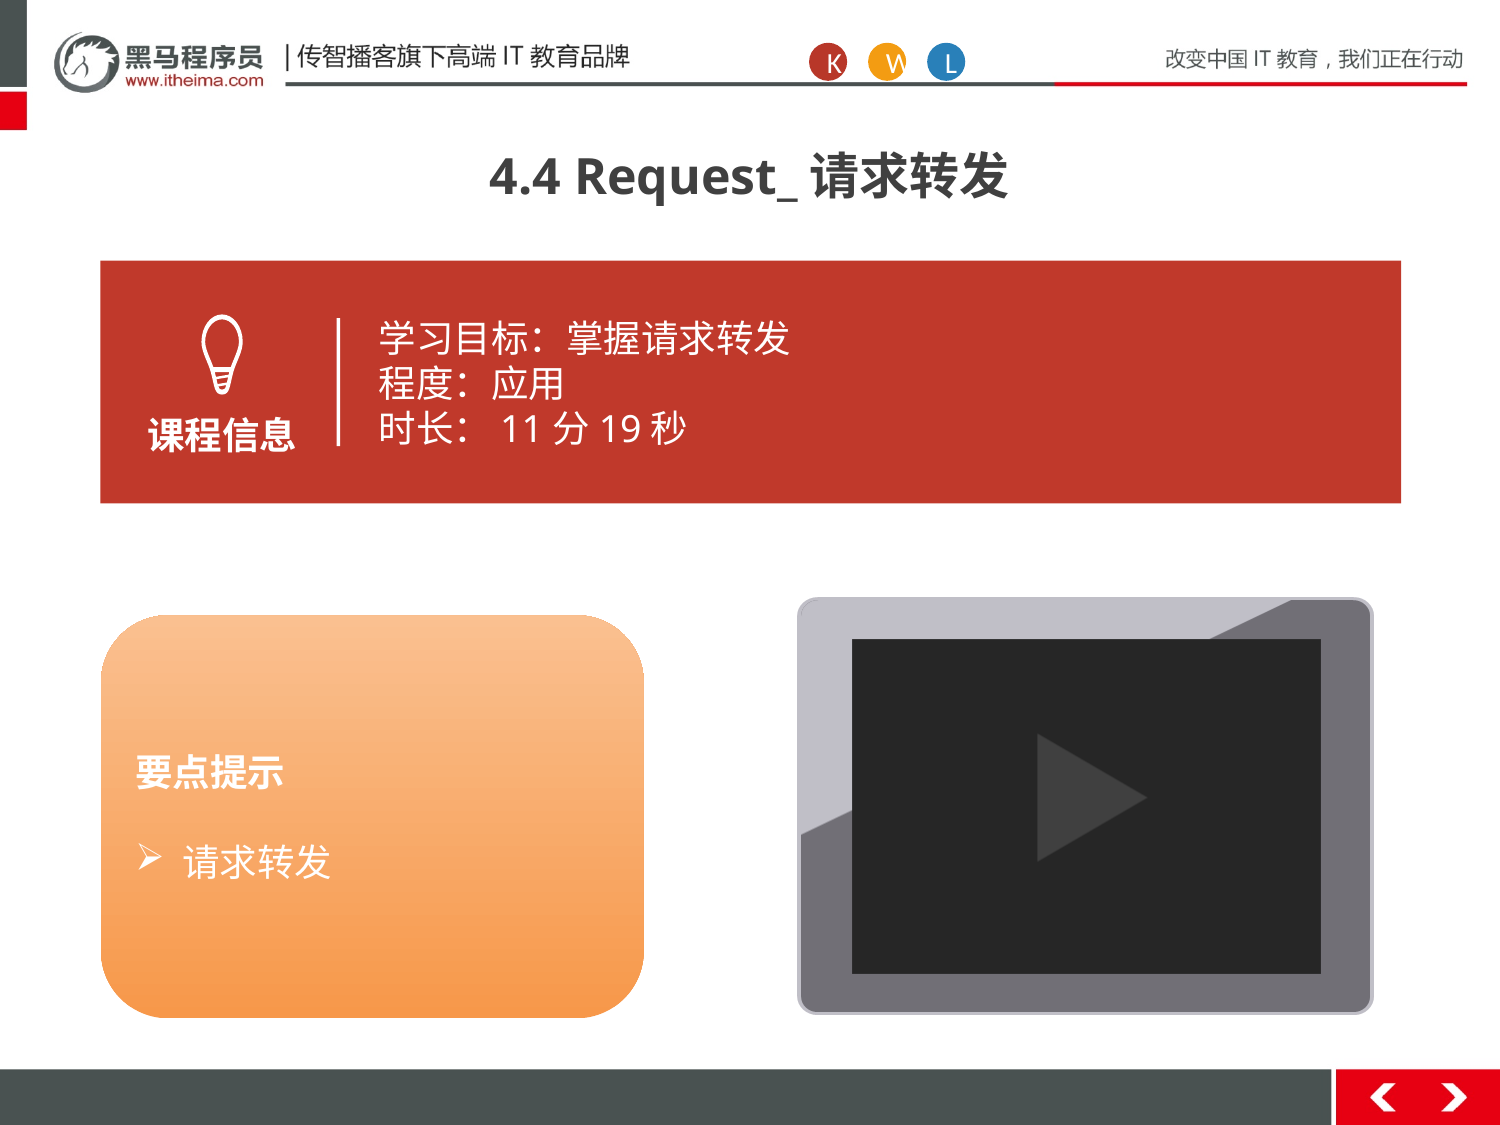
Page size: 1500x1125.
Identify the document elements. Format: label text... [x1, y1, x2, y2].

text_box W [866, 40, 909, 83]
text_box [130, 314, 314, 466]
text_box L [925, 40, 968, 83]
picture [0, 209, 1500, 1125]
picture [0, 0, 1500, 137]
text_box [98, 258, 1403, 505]
text_box 学习目标：掌握请求转发 程度：应用 时长：11分19秒 [364, 307, 1258, 458]
text_box 4.4 Request_请求转发 [0, 137, 1500, 209]
text_box K [806, 40, 850, 83]
text_box 要点提示 请求转发 [100, 615, 644, 1019]
text_box [335, 316, 342, 448]
